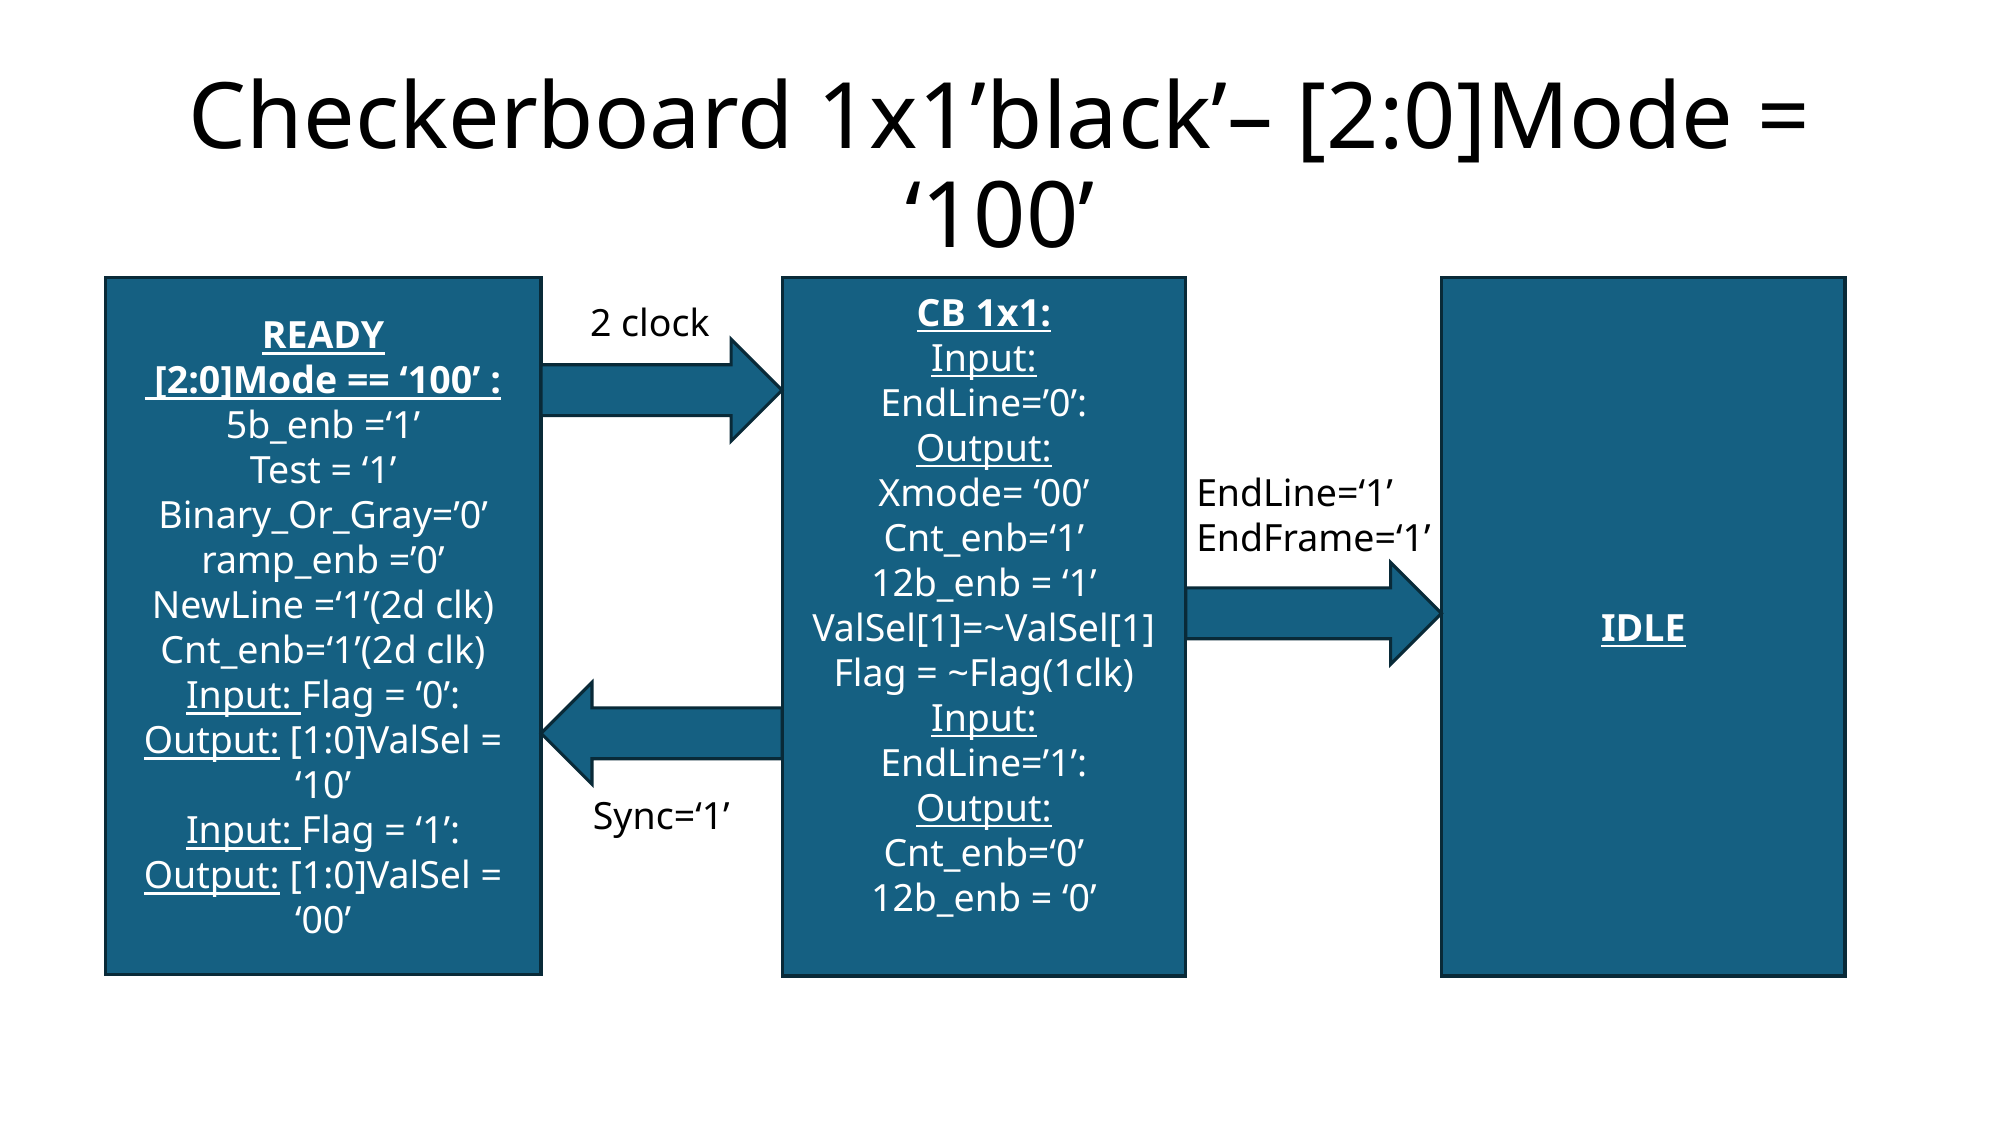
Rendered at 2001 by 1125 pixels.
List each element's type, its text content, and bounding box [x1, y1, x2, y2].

text_box Sync=‘1’ [578, 784, 745, 844]
text_box CB 1x1: Input: EndLine=’0’: Output: Xmode= ‘00’ Cnt_enb=‘1’ 12b_enb = ‘1’ ValSel[1]=~ValSel[1] Flag = ~Flag(1clk) Input: EndLine=’1’: Output: Cnt_enb=‘0’ 12b_enb = ‘0’ [781, 276, 1187, 978]
text_box 2 clock [575, 291, 725, 352]
text_box EndLine=‘1’ EndFrame=‘1’ [1181, 461, 1446, 567]
text_box READY [2:0]Mode == ‘100’ : 5b_enb =‘1’ Test = ‘1’ Binary_Or_Gray=’0’ ramp_enb =’0’ NewLine =‘1’(2d clk) Cnt_enb=‘1’(2d clk) Input: Flag = ‘0’: Output: [1:0]ValSel = ‘10’ Input: Flag = ‘1’: Output: [1:0]ValSel = ‘00’ [104, 276, 543, 976]
text_box IDLE [1440, 276, 1847, 978]
text_box [538, 678, 784, 789]
title Checkerboard 1x1’black’– [2:0]Mode = ‘100’ [137, 59, 1863, 278]
text_box [1184, 567, 1444, 669]
text_box [539, 335, 785, 445]
